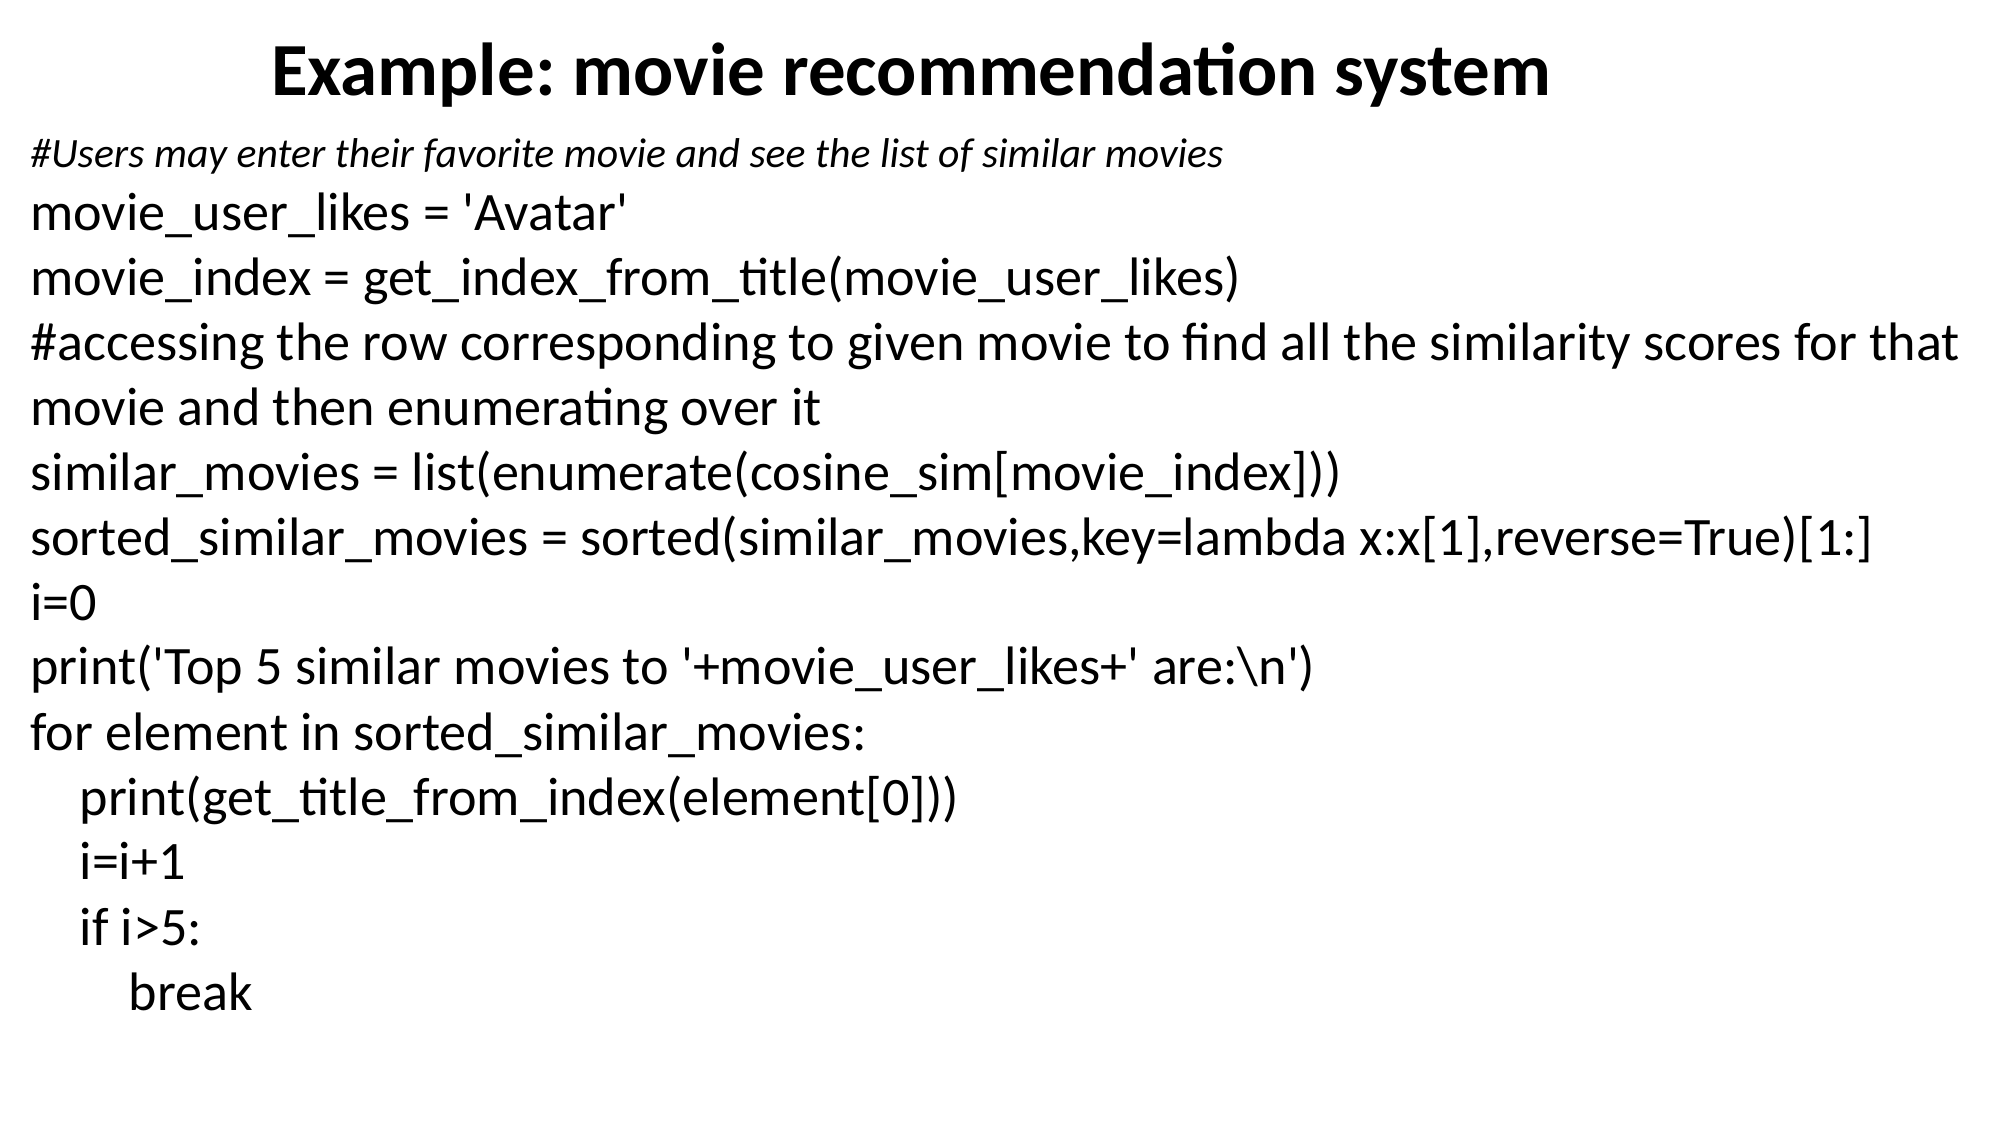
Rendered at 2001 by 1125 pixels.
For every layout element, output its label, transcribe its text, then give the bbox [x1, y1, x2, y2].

text_box #Users may enter their favorite movie and see the list of similar movies movie_user_likes = 'Avatar' movie_index = get_index_from_title(movie_user_likes) #accessing the row corresponding to given movie to find all the similarity scores for that movie and then enumerating over it similar_movies = list(enumerate(cosine_sim[movie_index])) sorted_similar_movies = sorted(similar_movies,key=lambda x:x[1],reverse=True)[1:] i=0 print('Top 5 similar movies to '+movie_user_likes+' are:\n') for element in sorted_similar_movies: print(get_title_from_index(element[0])) i=i+1 if i>5: break [15, 118, 1984, 1125]
text_box Example: movie recommendation system [1, 12, 1567, 118]
